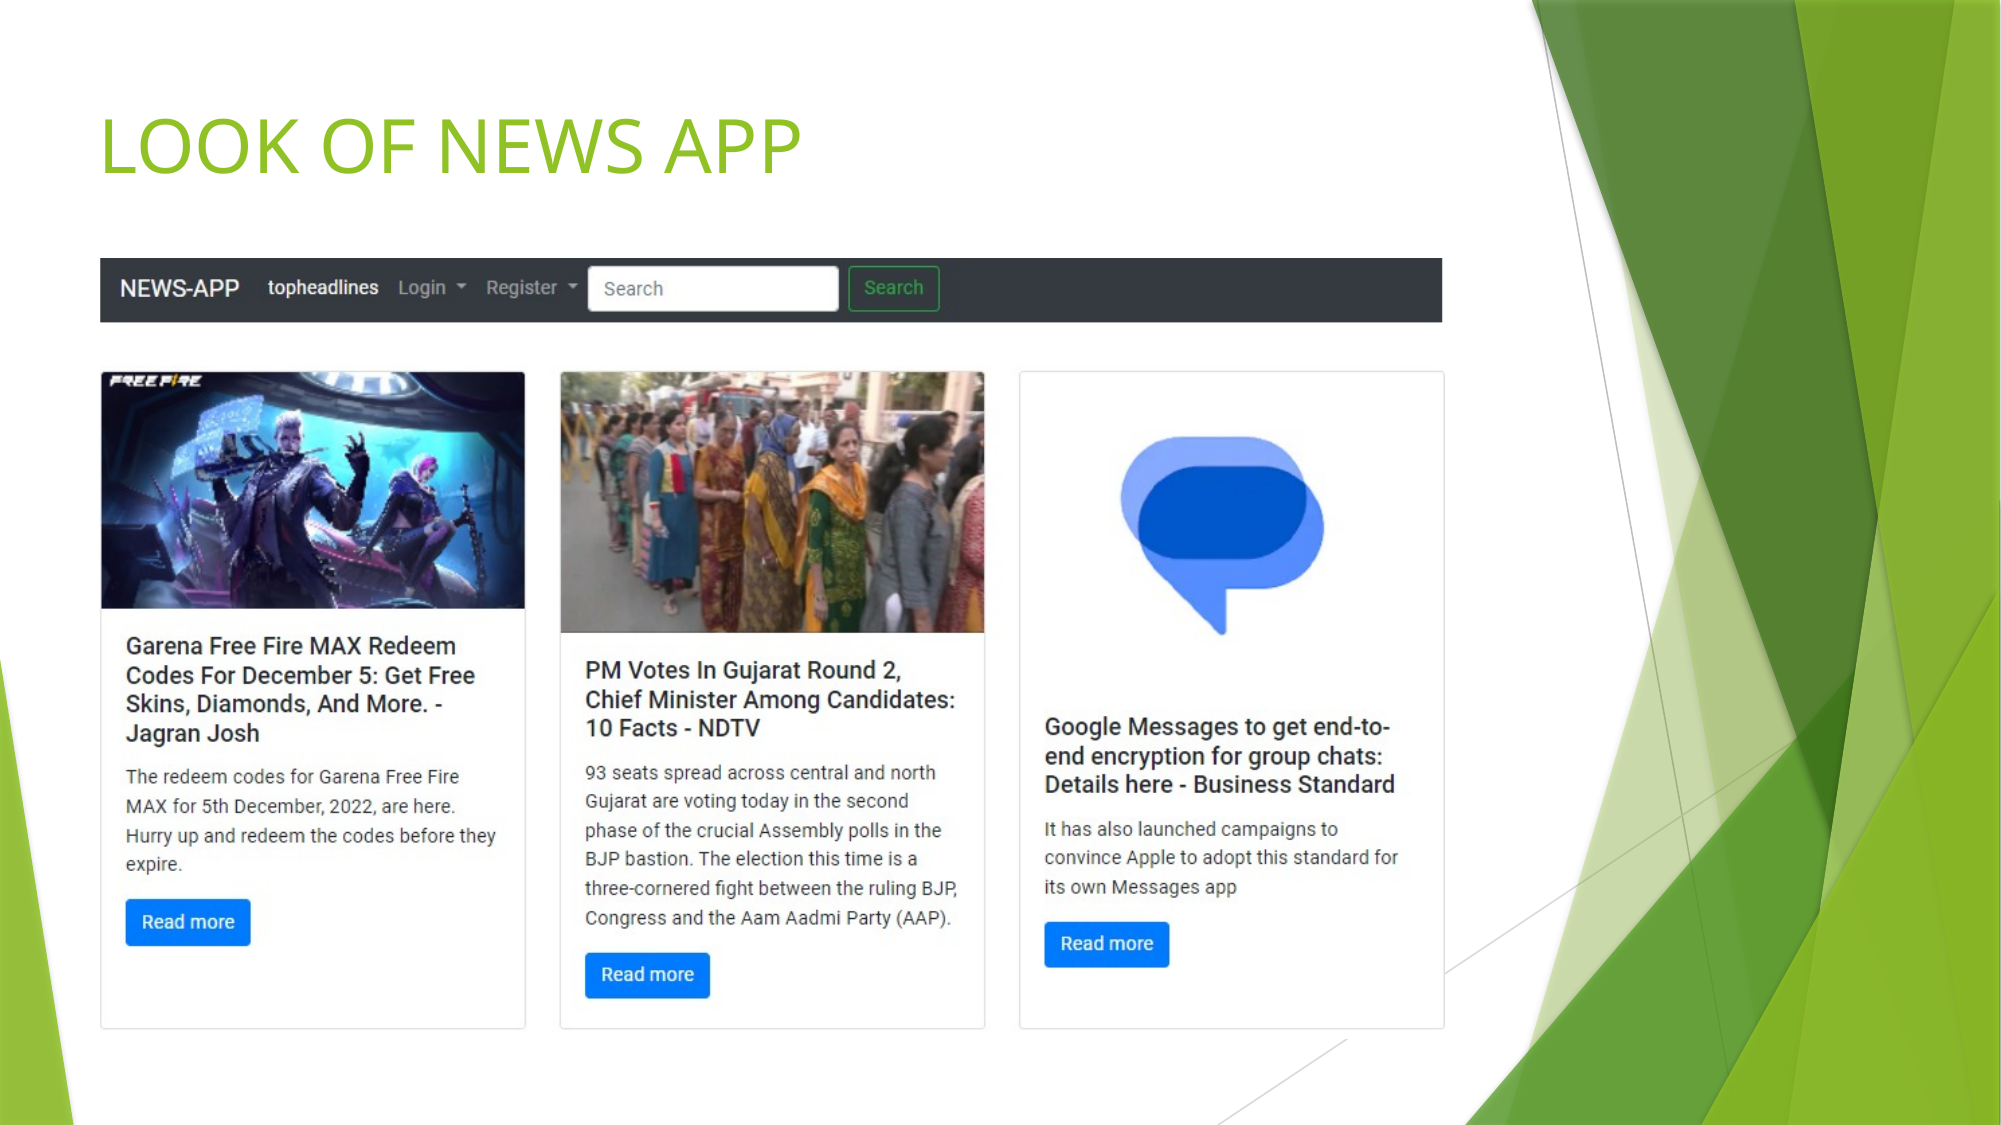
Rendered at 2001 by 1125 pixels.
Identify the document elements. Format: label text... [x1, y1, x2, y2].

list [98, 257, 1445, 1039]
title LOOK OF NEWS APP [83, 91, 1494, 309]
